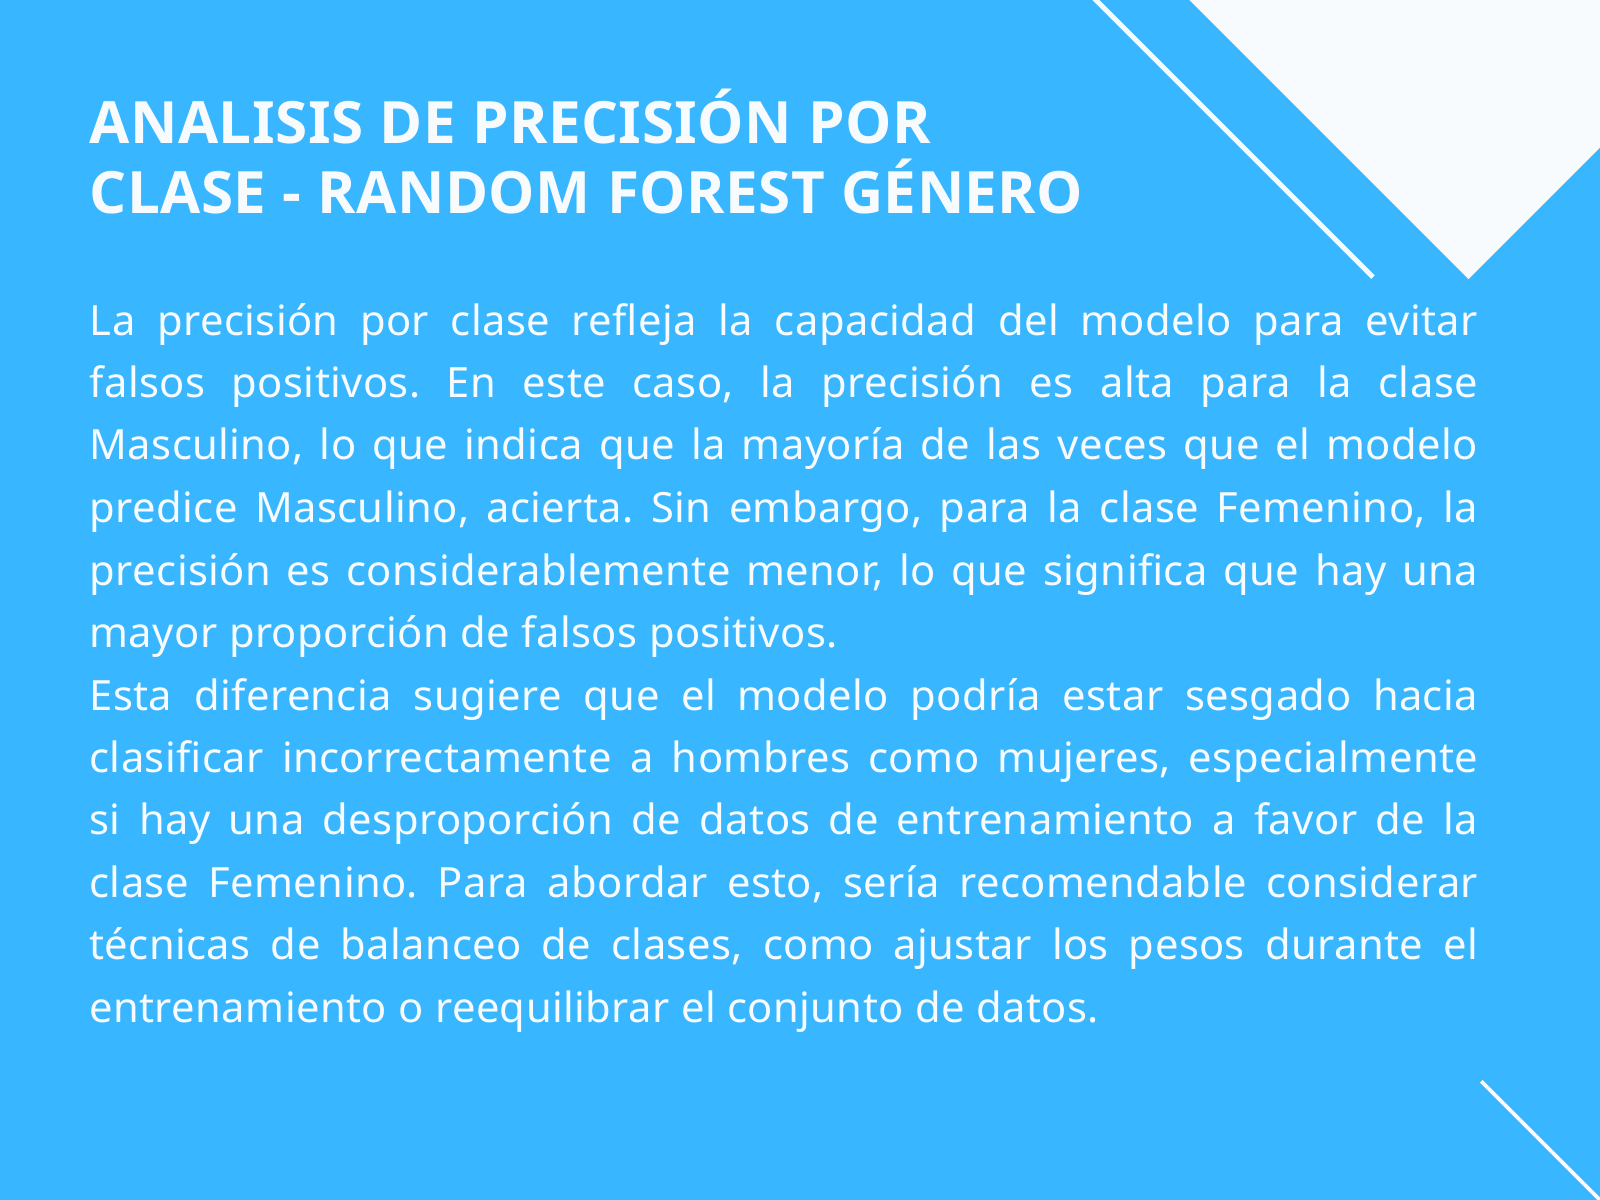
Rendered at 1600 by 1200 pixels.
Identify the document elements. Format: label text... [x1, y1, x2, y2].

text_box [1189, 0, 1600, 280]
text_box ANALISIS DE PRECISIÓN POR CLASE - RANDOM FOREST GÉNERO [89, 85, 1438, 280]
text_box [1480, 1080, 1600, 1200]
text_box La precisión por clase refleja la capacidad del modelo para evitar falsos positivos. En este caso, la precisión es alta para la clase Masculino, lo que indica que la mayoría de las veces que el modelo predice Masculino, acierta. Sin embargo, para la clase Femenino, la precisión es considerablemente menor, lo que significa que hay una mayor proporción de falsos positivos. Esta diferencia sugiere que el modelo podría estar sesgado hacia clasificar incorrectamente a hombres como mujeres, especialmente si hay una desproporción de datos de entrenamiento a favor de la clase Femenino. Para abordar esto, sería recomendable considerar técnicas de balanceo de clases, como ajustar los pesos durante el entrenamiento o reequilibrar el conjunto de datos. [89, 280, 1480, 1094]
text_box [1092, 0, 1185, 85]
